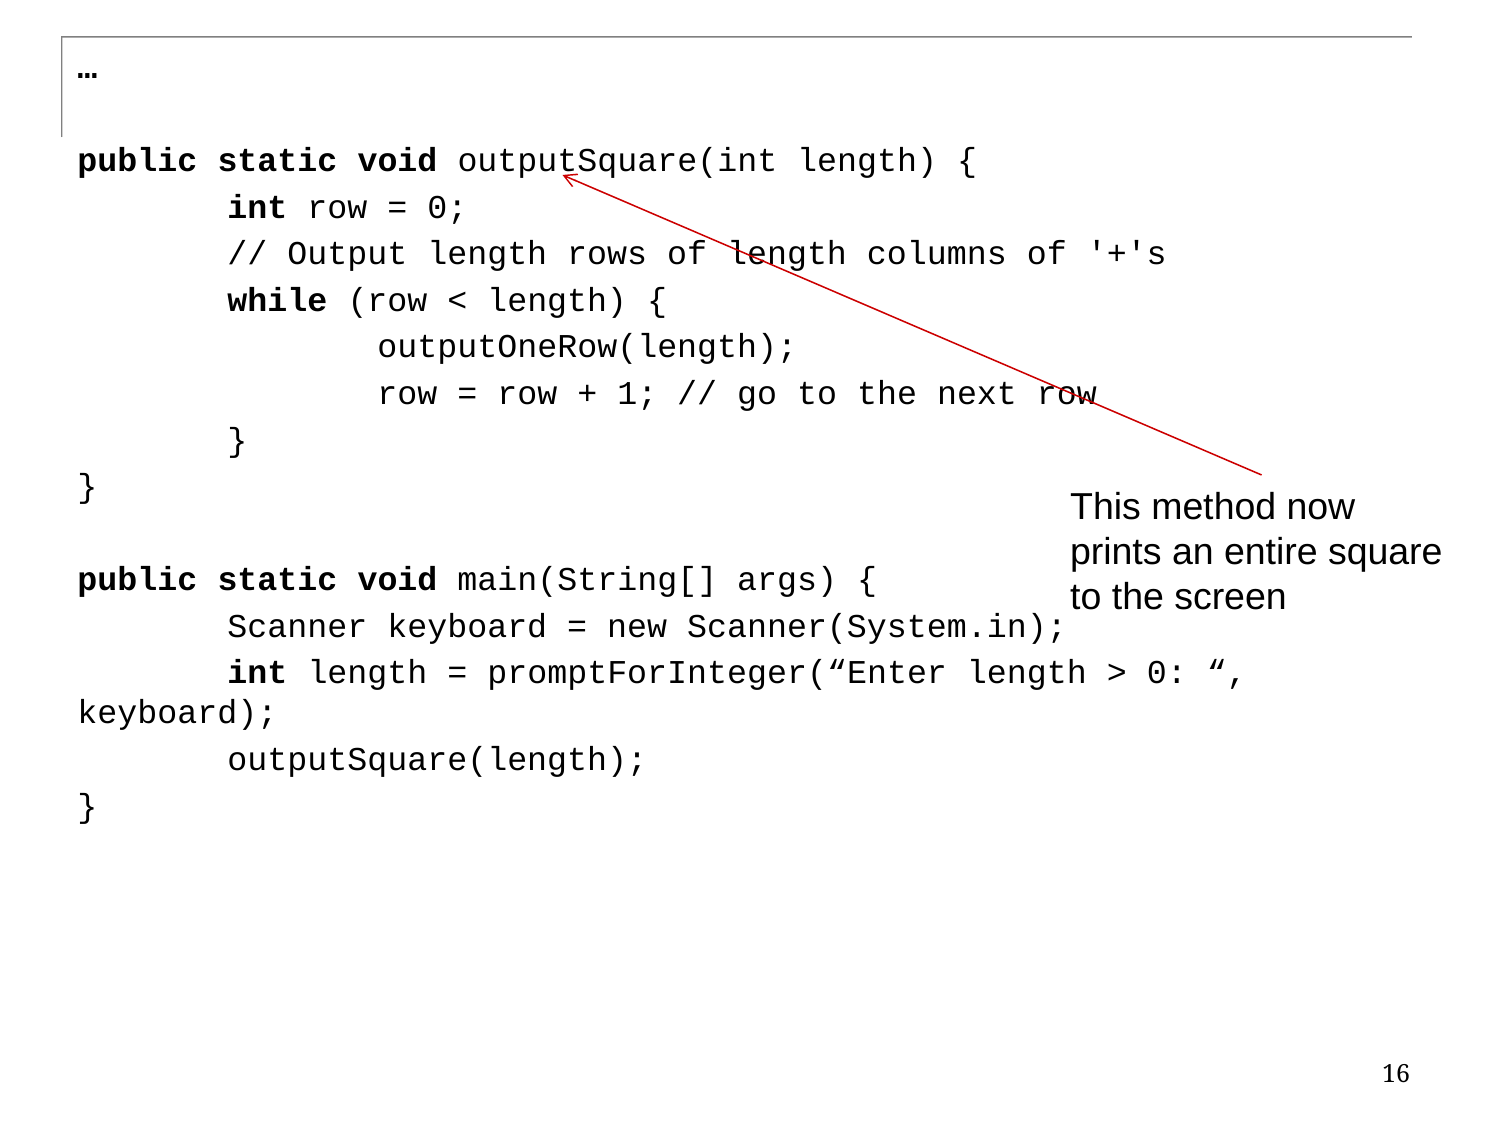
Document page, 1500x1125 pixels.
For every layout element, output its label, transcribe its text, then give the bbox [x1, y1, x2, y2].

slide_number 16 [1074, 1023, 1426, 1100]
text_box This method now prints an entire square to the screen [1055, 474, 1468, 625]
list … public static void outputSquare(int length) { int row = 0; // Output length rows of length columns of '+'s while (row < length) { outputOneRow(length); row = row + 1; // go to the next row } } public static void main(String[] args) { Scanner keyboard = new Scanner(System.in); int length = promptForInteger(“Enter length > 0: “, keyboard); outputSquare(length); } [62, 37, 1451, 1063]
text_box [562, 174, 1262, 476]
